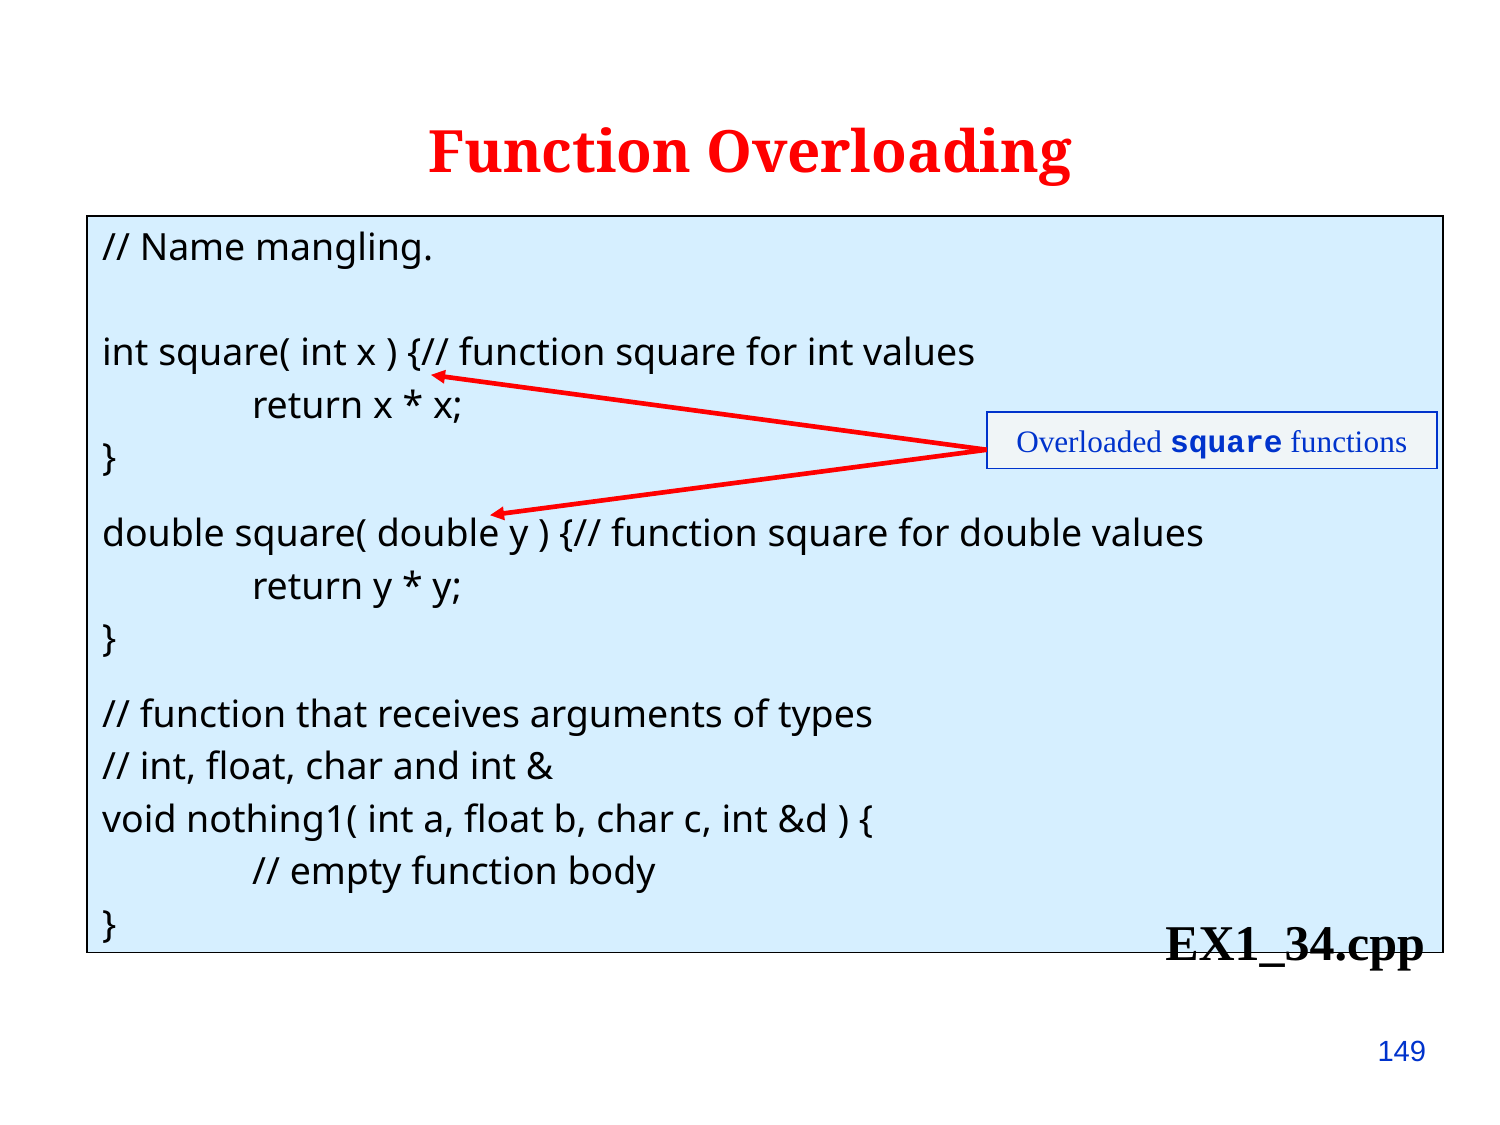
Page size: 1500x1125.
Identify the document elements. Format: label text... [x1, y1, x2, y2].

text_box [490, 449, 987, 520]
text_box 149 [1362, 1024, 1444, 1075]
text_box EX1_34.cpp [1150, 903, 1440, 979]
text_box // Name mangling. int square( int x ) {// function square for int values return x * x; } double square( double y ) {// function square for double values return y * y; } // function that receives arguments of types // int, float, char and int & void nothing1( int a, float b, char c, int &d ) { // empty function body } [87, 215, 1443, 953]
text_box [431, 370, 984, 450]
title Function Overloading [49, 106, 1451, 193]
text_box Overloaded square functions [986, 412, 1437, 469]
